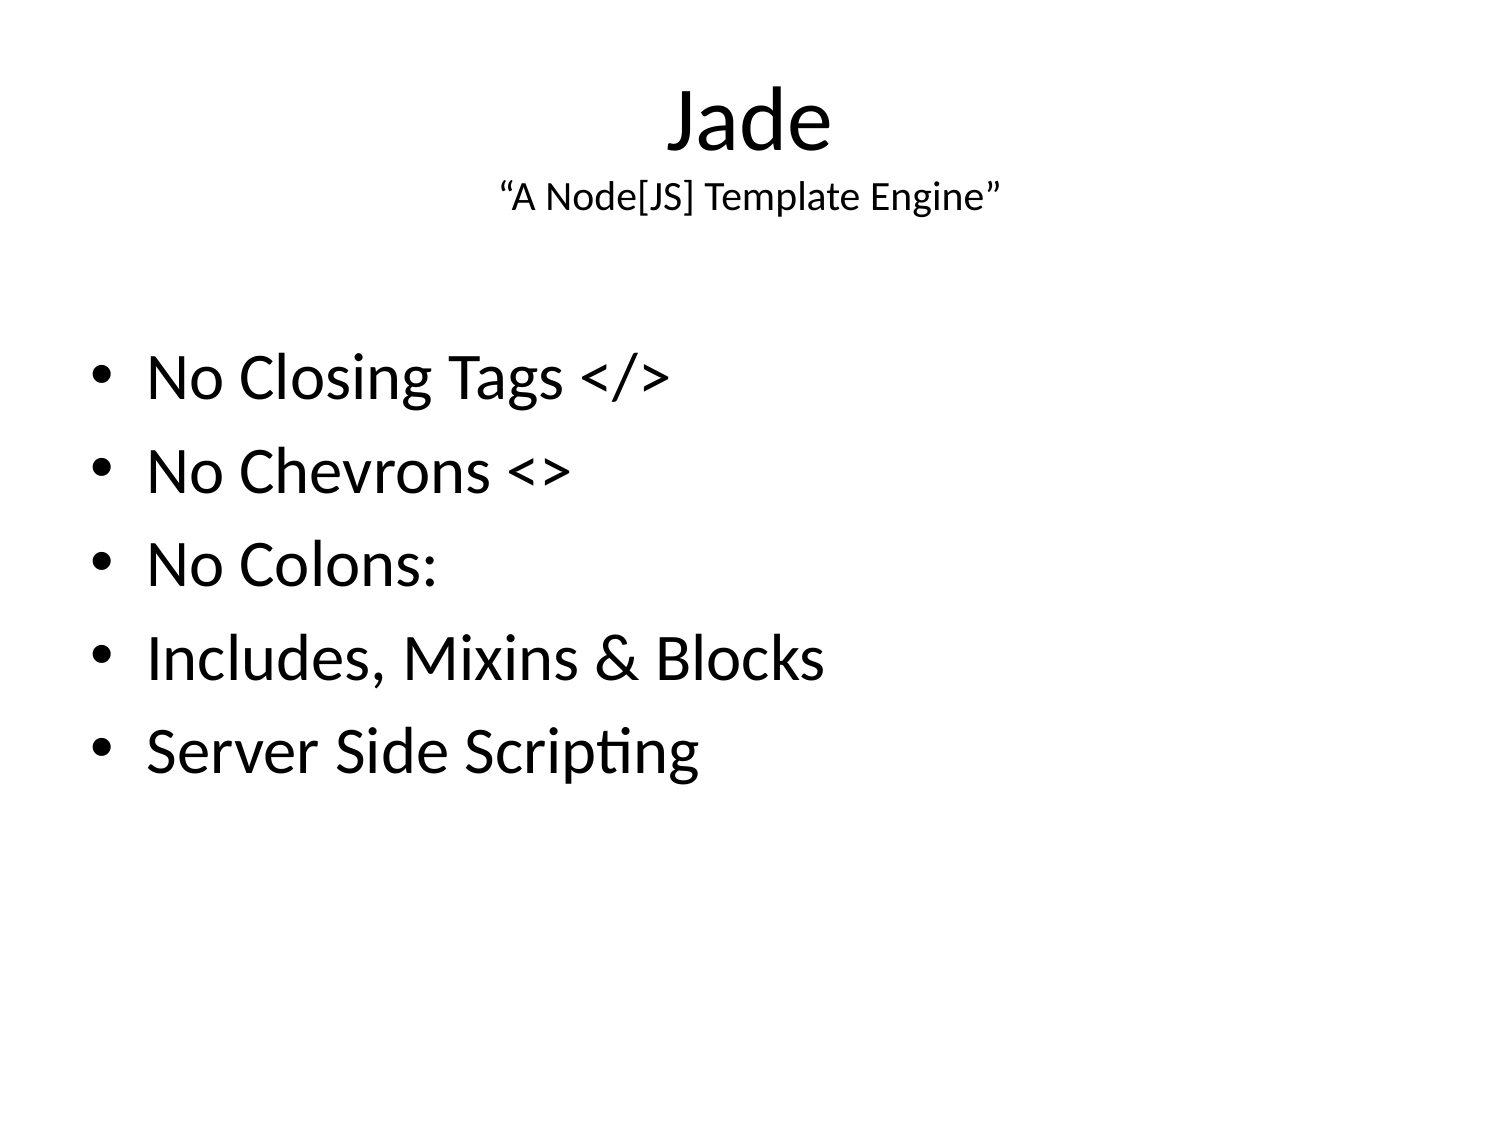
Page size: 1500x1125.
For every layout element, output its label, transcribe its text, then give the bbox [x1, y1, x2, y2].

list No Closing Tags </> No Chevrons <> No Colons: Includes, Mixins & Blocks Server Side Scripting [75, 232, 1425, 1005]
title Jade “A Node[JS] Template Engine” [75, 45, 1425, 232]
